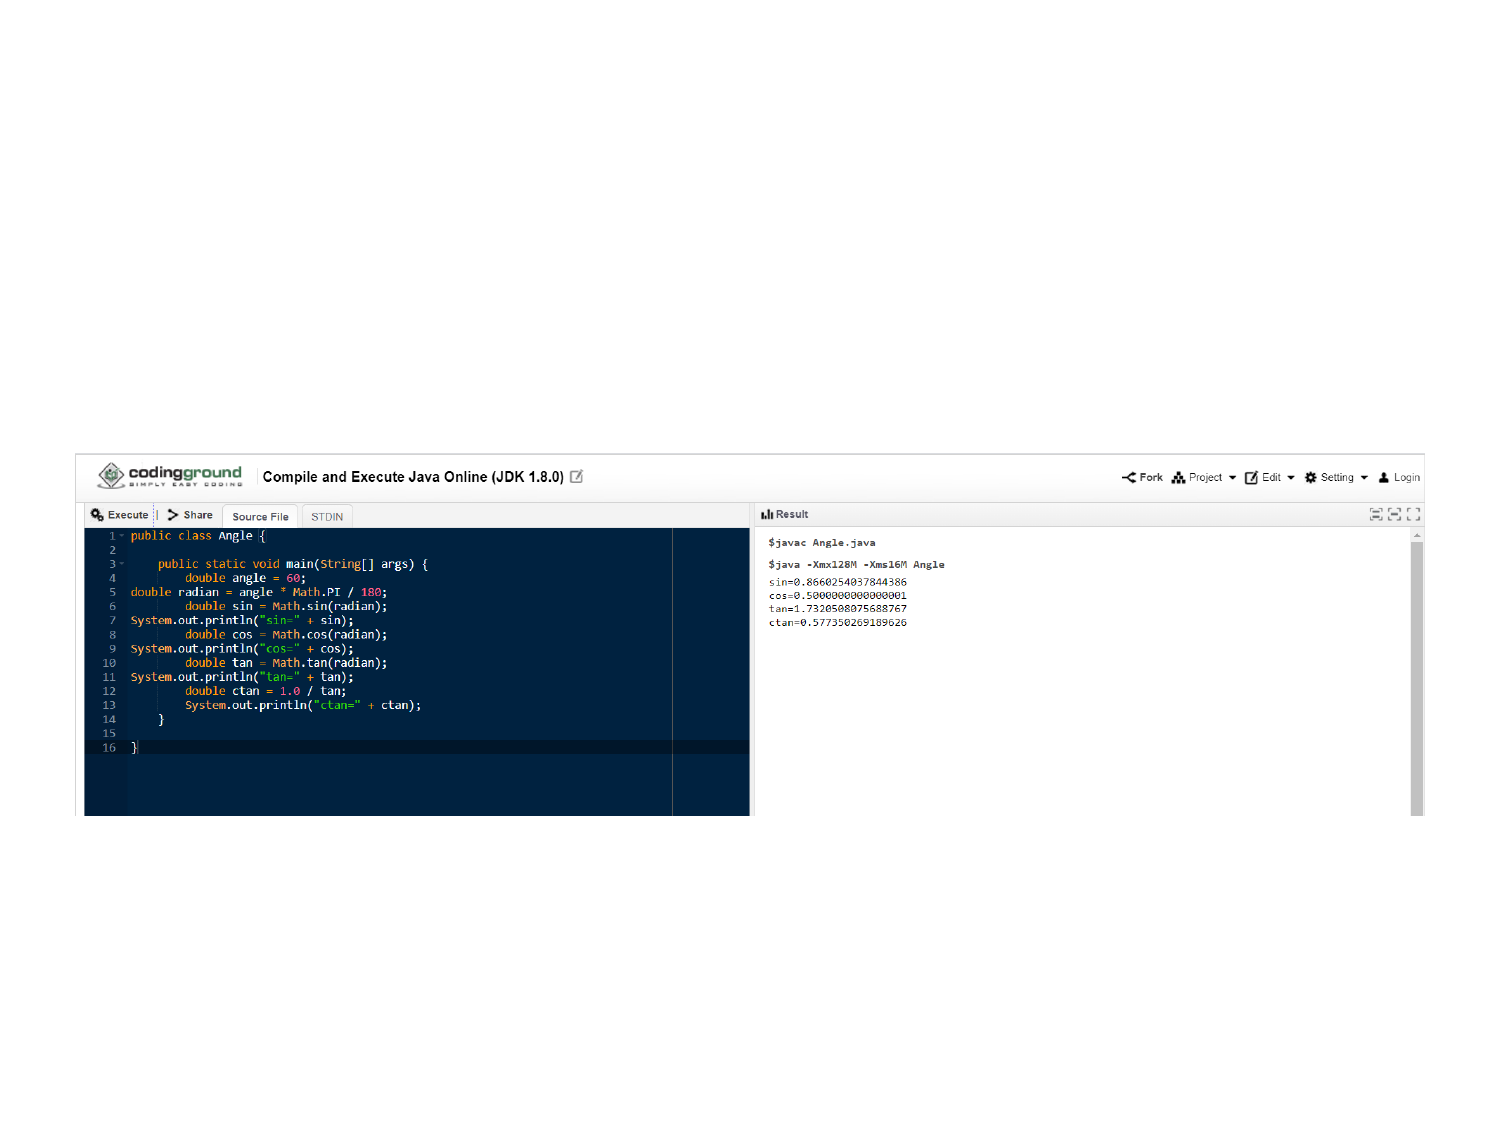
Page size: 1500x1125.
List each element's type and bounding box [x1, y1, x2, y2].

list [74, 451, 1426, 816]
